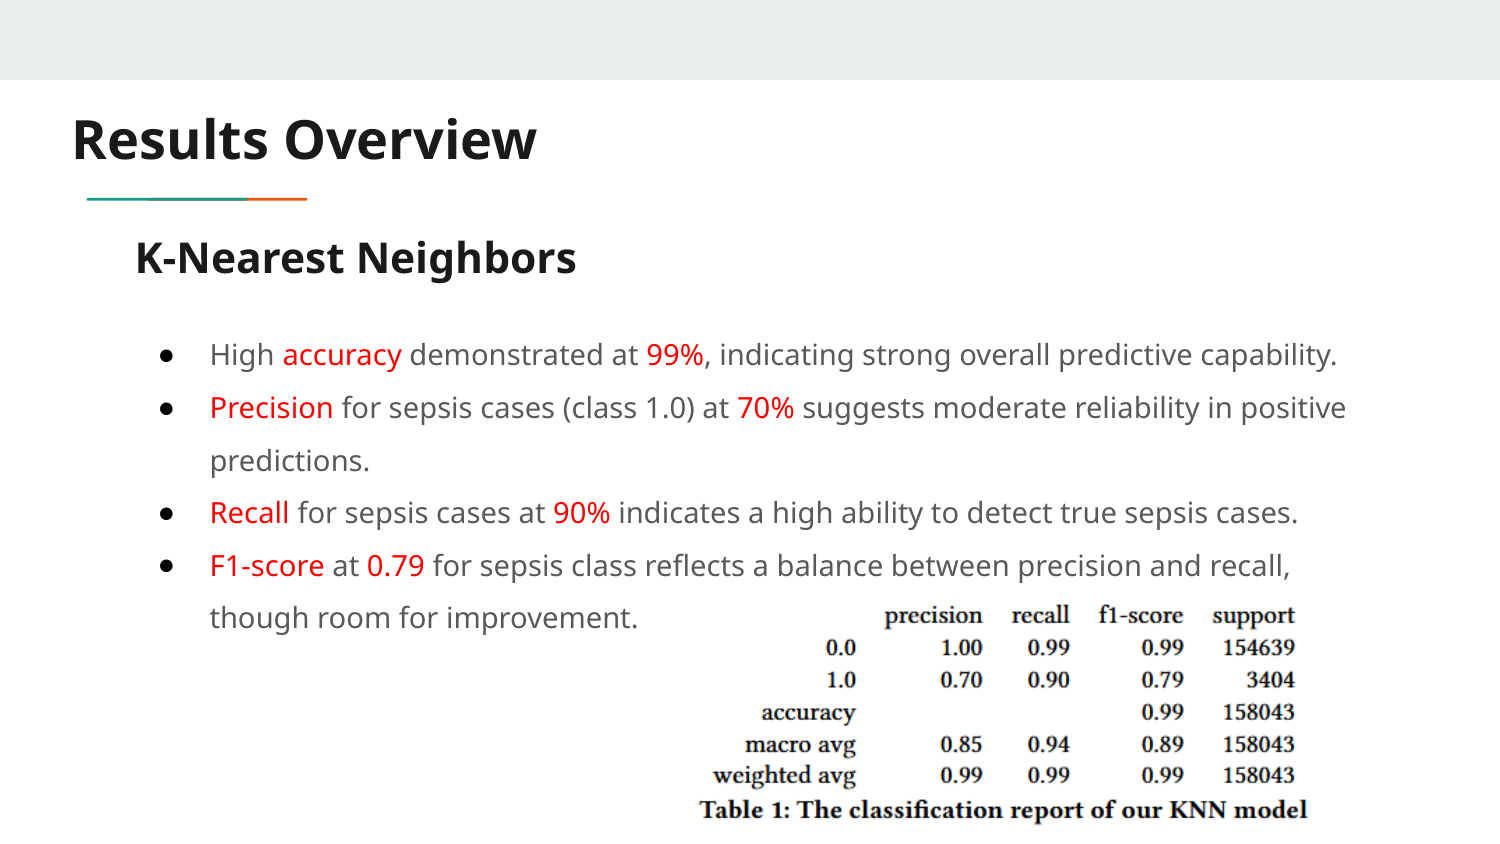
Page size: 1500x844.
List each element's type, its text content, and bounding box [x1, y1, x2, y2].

title K-Nearest Neighbors [119, 216, 1381, 304]
picture [684, 588, 1329, 835]
list High accuracy demonstrated at 99%, indicating strong overall predictive capability. Precision for sepsis cases (class 1.0) at 70% suggests moderate reliability in positive predictions. Recall for sepsis cases at 90% indicates a high ability to detect true sepsis cases. F1-score at 0.79 for sepsis class reflects a balance between precision and recall, though room for improvement. [119, 304, 1381, 811]
title Results Overview [56, 90, 1319, 179]
